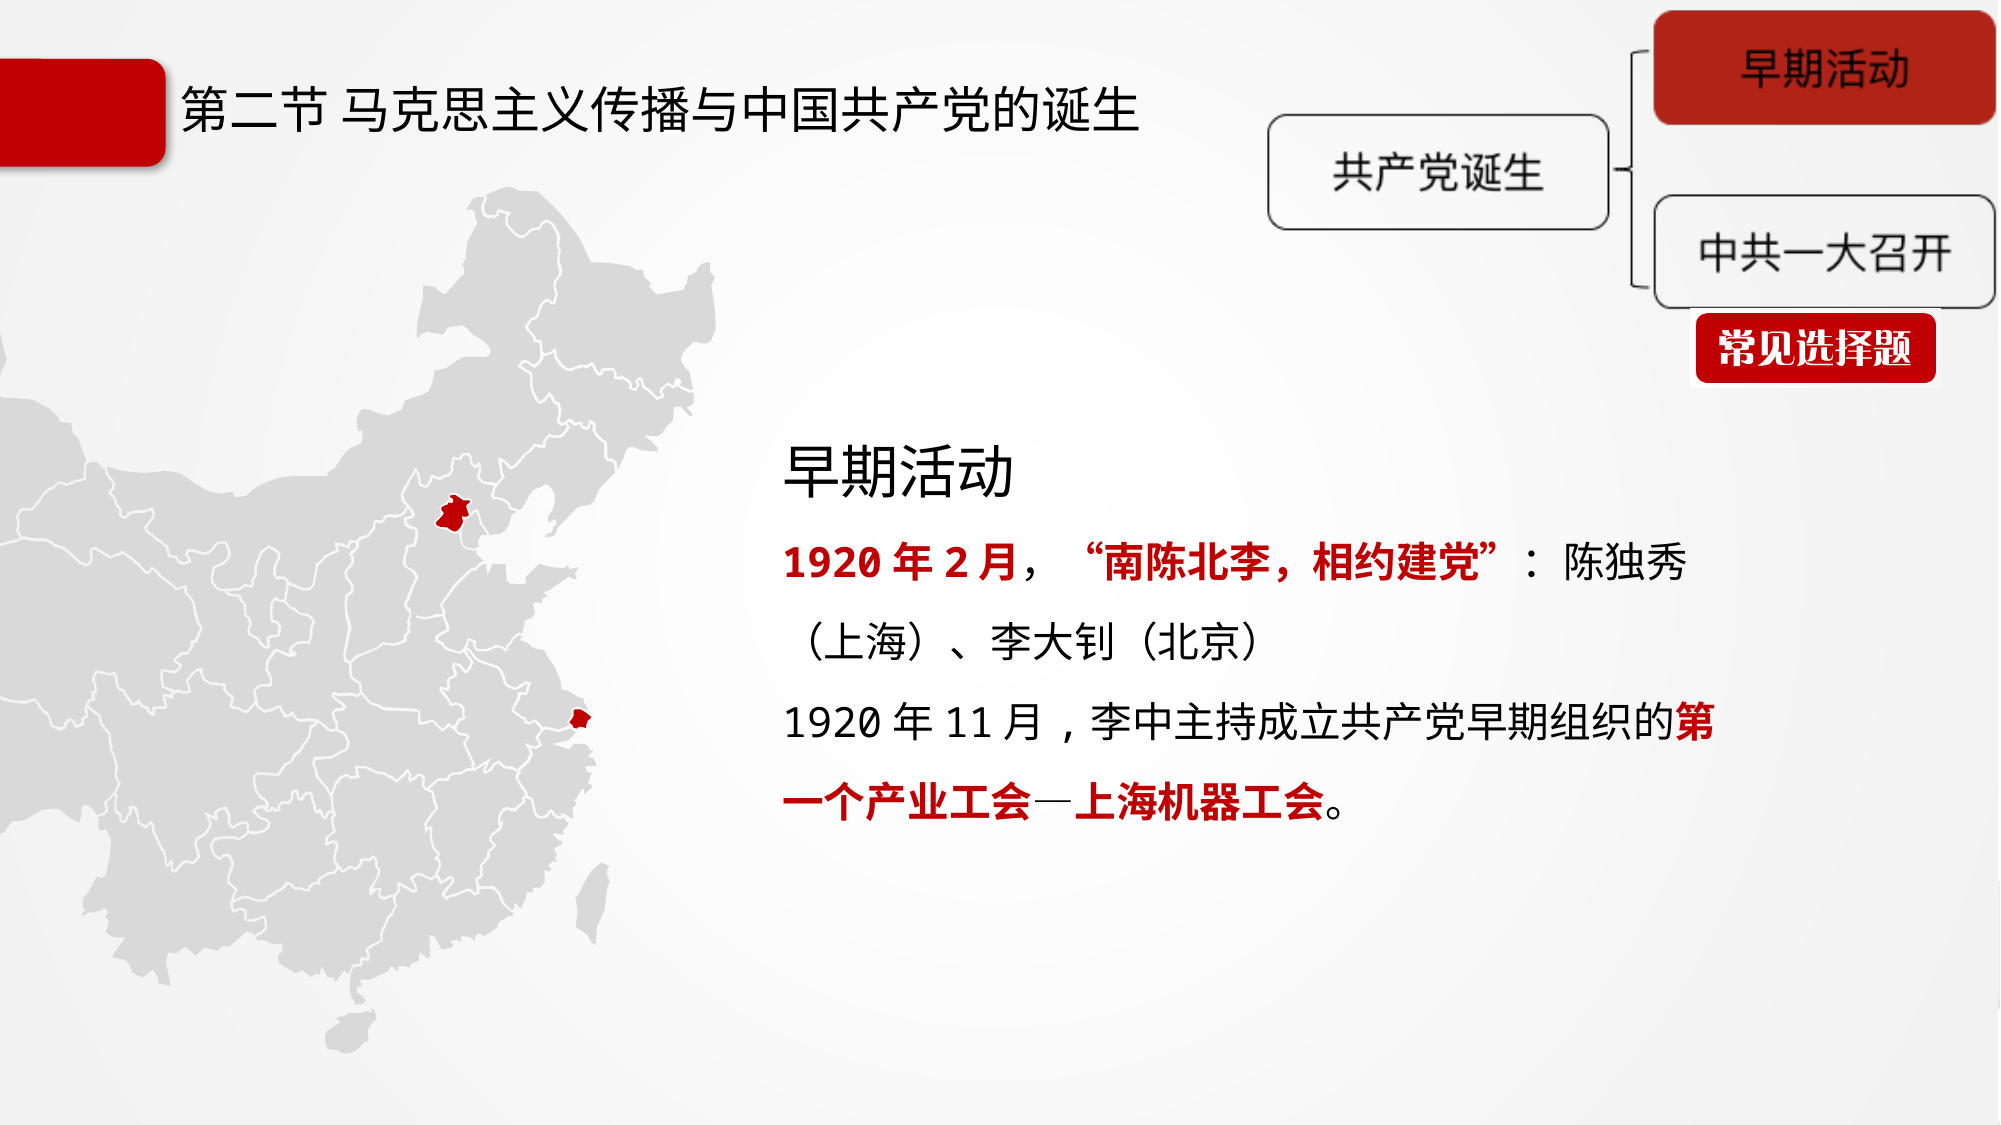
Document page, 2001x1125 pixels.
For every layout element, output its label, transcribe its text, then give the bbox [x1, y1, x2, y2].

list 早期活动 1920年2月，“南陈北李，相约建党”：陈独秀（上海）、李大钊（北京） 1920年11月,李中主持成立共产党早期组织的第一个产业工会—上海机器工会。 [767, 386, 1770, 895]
picture [0, 0, 2000, 1125]
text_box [0, 186, 716, 1054]
text_box [0, 58, 166, 167]
title 第二节 马克思主义传播与中国共产党的诞生 [164, 59, 1266, 166]
